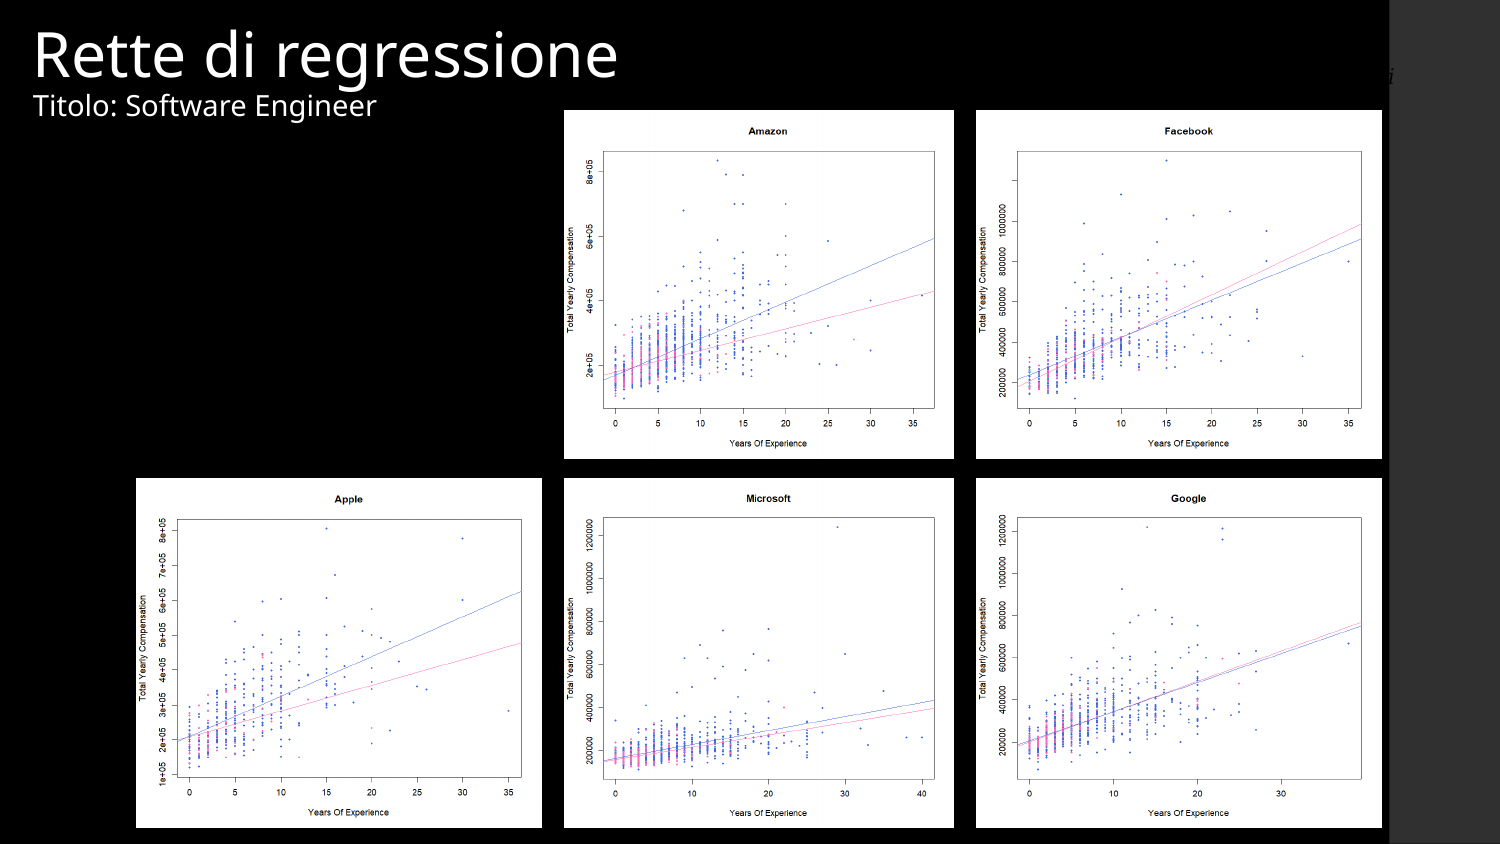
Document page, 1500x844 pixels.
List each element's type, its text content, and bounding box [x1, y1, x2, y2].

picture [976, 478, 1382, 828]
title Rette di regressione Titolo: Software Engineer [18, 3, 1211, 206]
picture [564, 109, 955, 459]
picture [136, 478, 542, 828]
picture [564, 478, 955, 828]
picture [976, 109, 1382, 459]
